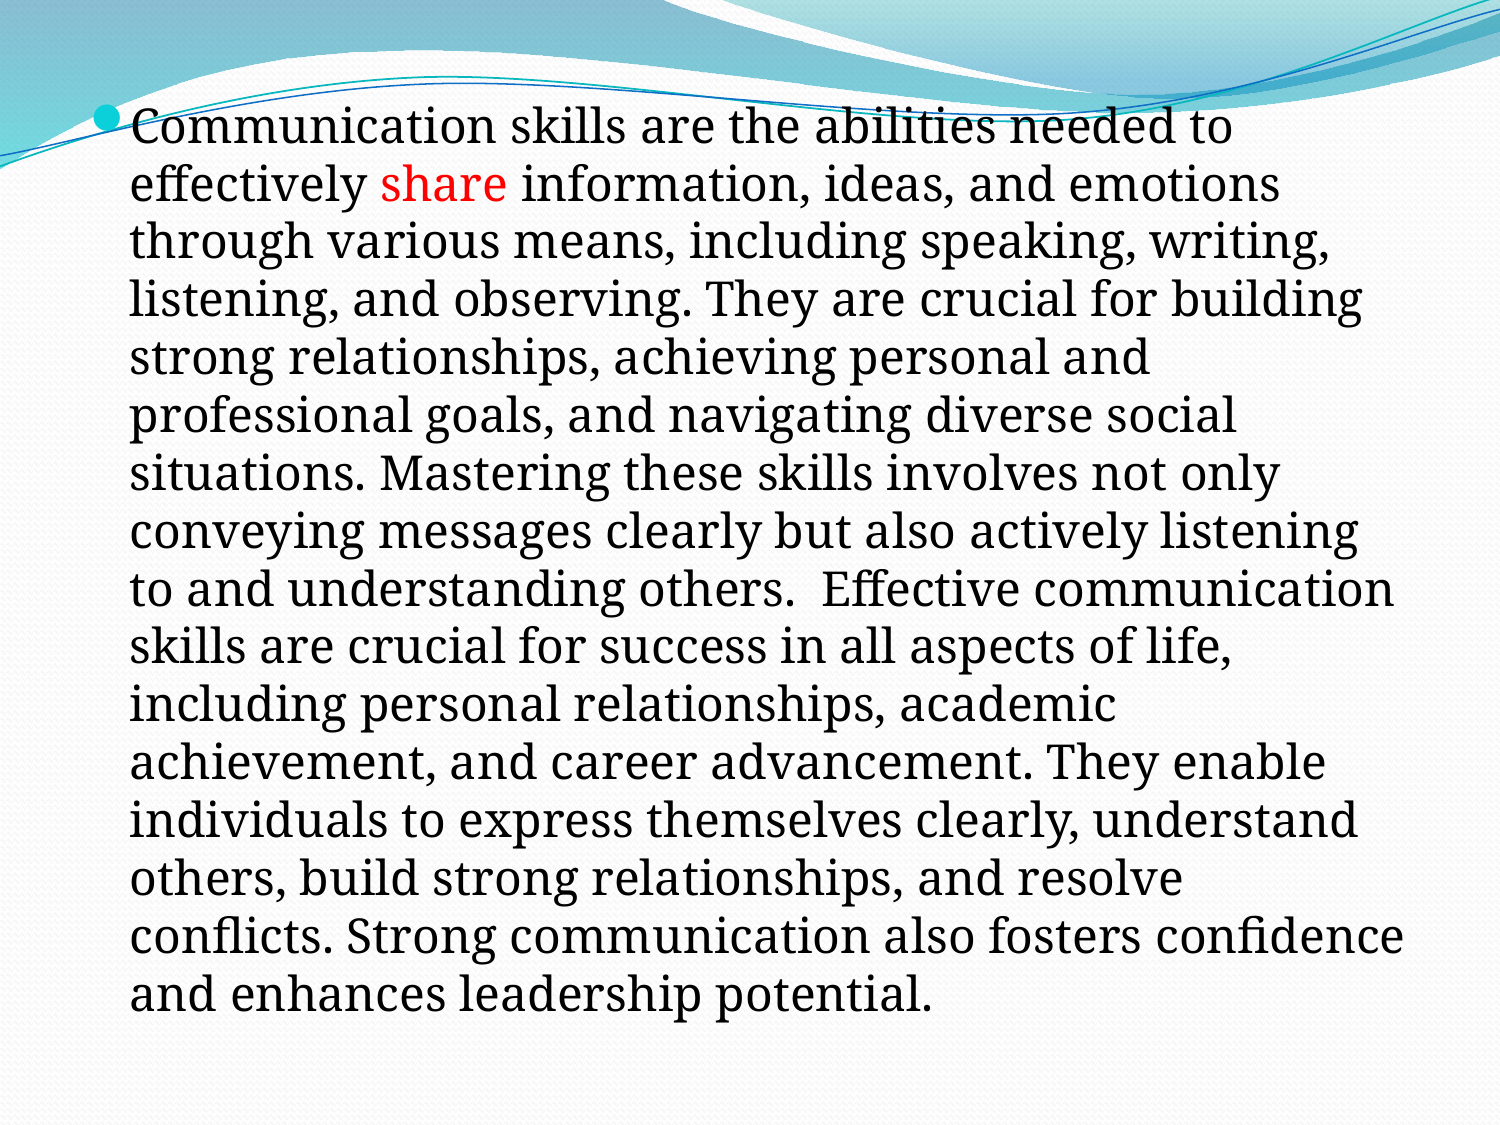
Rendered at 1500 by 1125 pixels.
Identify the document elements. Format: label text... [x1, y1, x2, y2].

list Communication skills are the abilities needed to effectively share information, ideas, and emotions through various means, including speaking, writing, listening, and observing. They are crucial for building strong relationships, achieving personal and professional goals, and navigating diverse social situations. Mastering these skills involves not only conveying messages clearly but also actively listening to and understanding others. Effective communication skills are crucial for success in all aspects of life, including personal relationships, academic achievement, and career advancement. They enable individuals to express themselves clearly, understand others, build strong relationships, and resolve conflicts. Strong communication also fosters confidence and enhances leadership potential. [75, 87, 1425, 1075]
